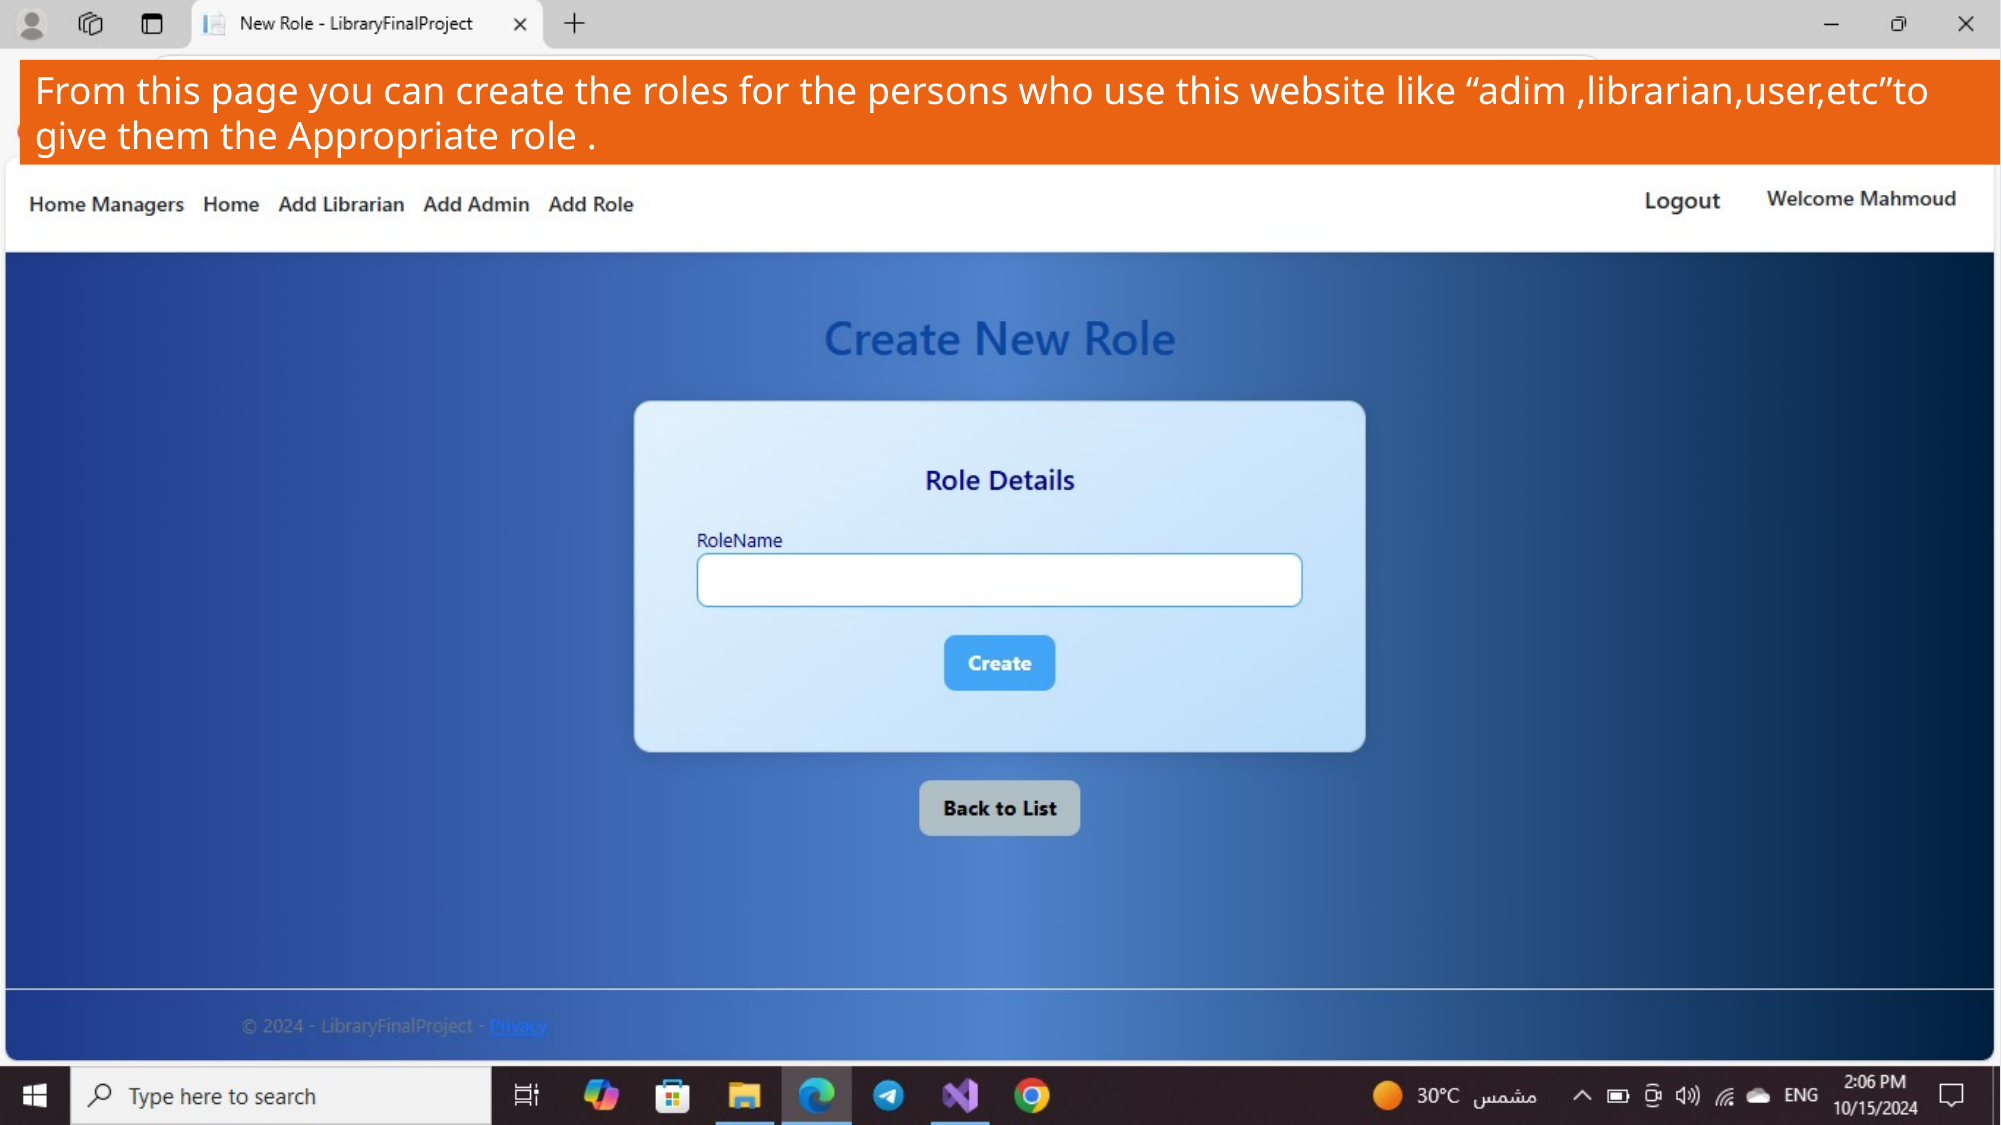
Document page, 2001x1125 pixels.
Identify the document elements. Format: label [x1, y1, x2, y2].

list [0, 0, 2000, 1125]
